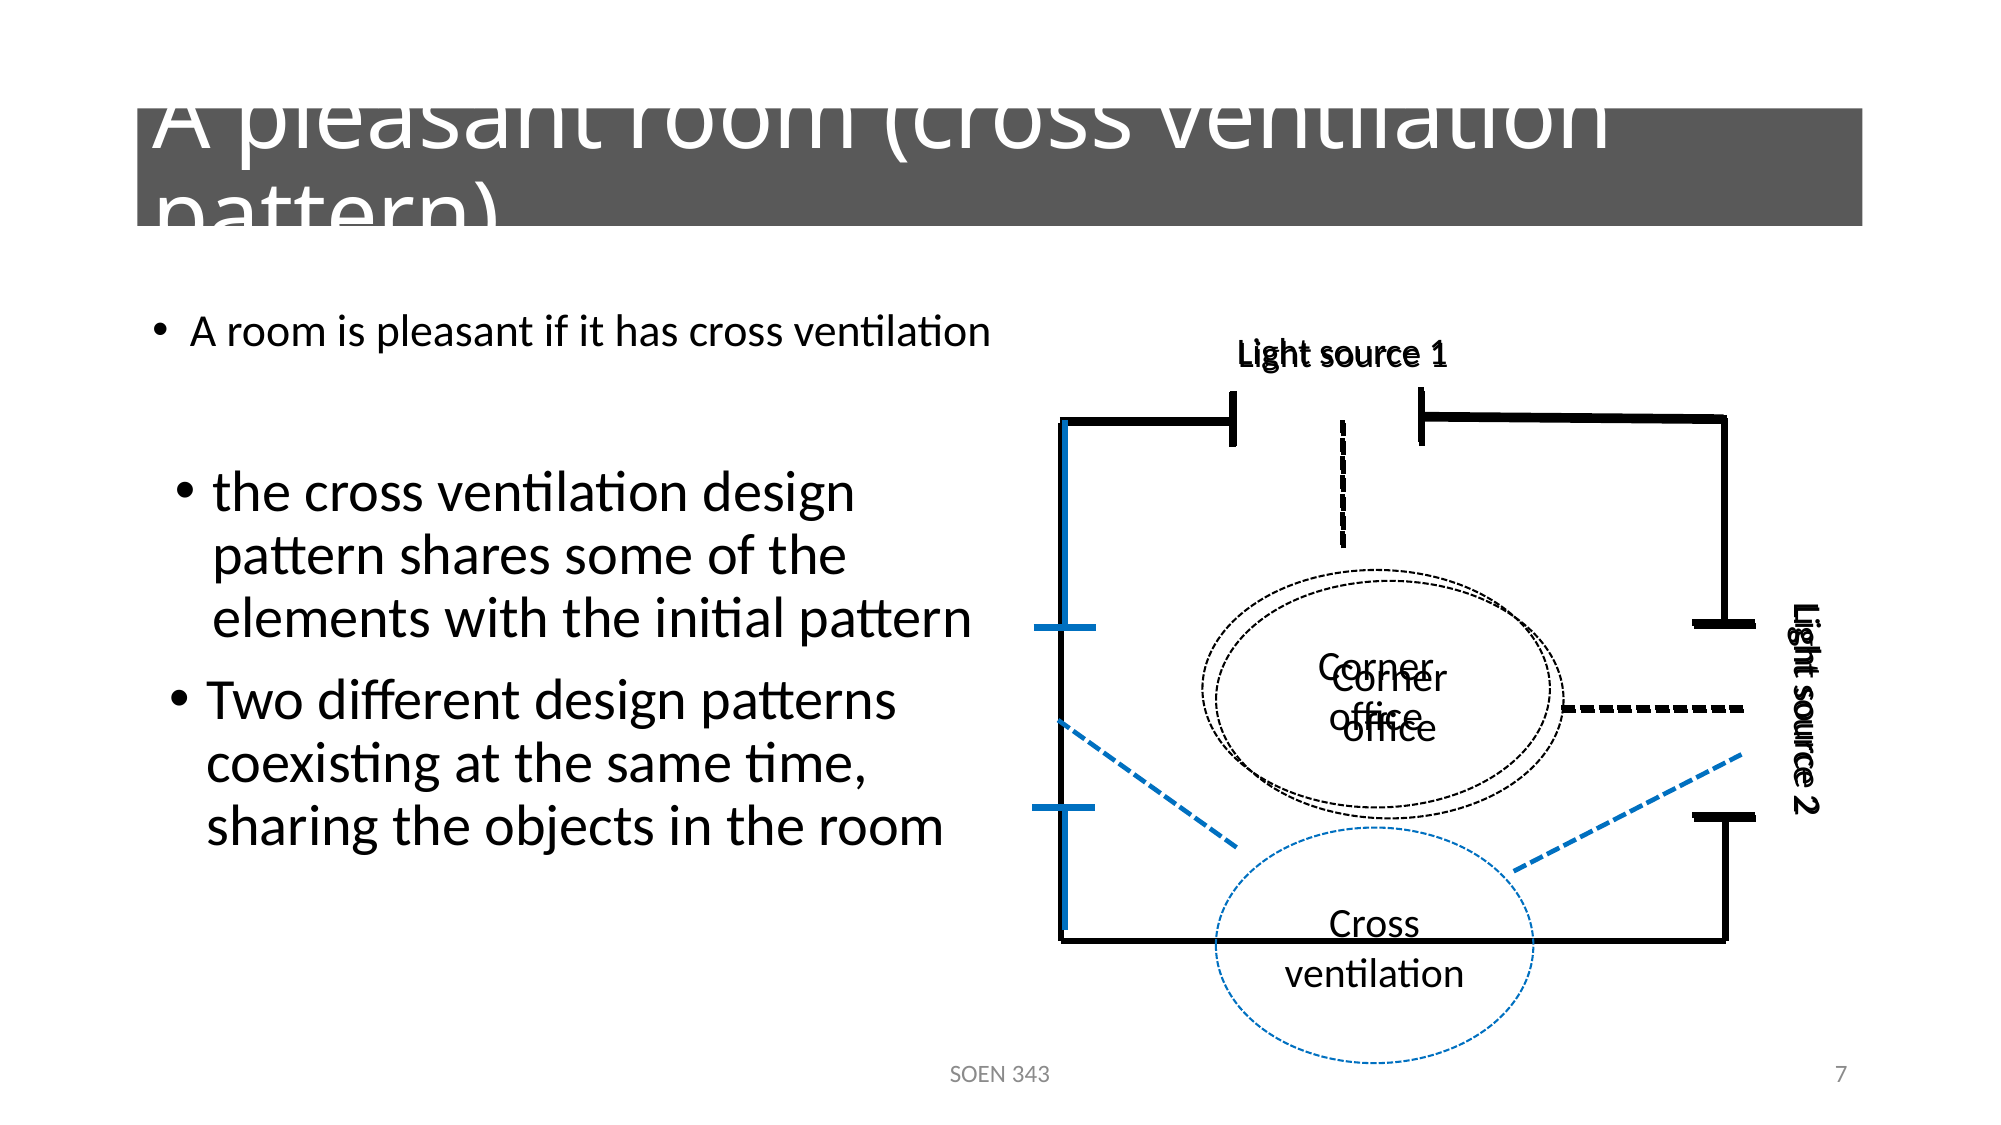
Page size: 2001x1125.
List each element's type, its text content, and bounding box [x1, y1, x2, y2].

title A pleasant room (cross ventilation pattern) [137, 59, 1863, 278]
slide_number 7 [1412, 1042, 1863, 1103]
text_box the cross ventilation design pattern shares some of the elements with the initial pattern [159, 453, 1010, 672]
text_box Two different design patterns coexisting at the same time, sharing the objects in the room [154, 662, 1004, 880]
footer SOEN 343 [662, 1042, 1338, 1103]
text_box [1032, 319, 1840, 1064]
list A room is pleasant if it has cross ventilation [137, 299, 1863, 1014]
